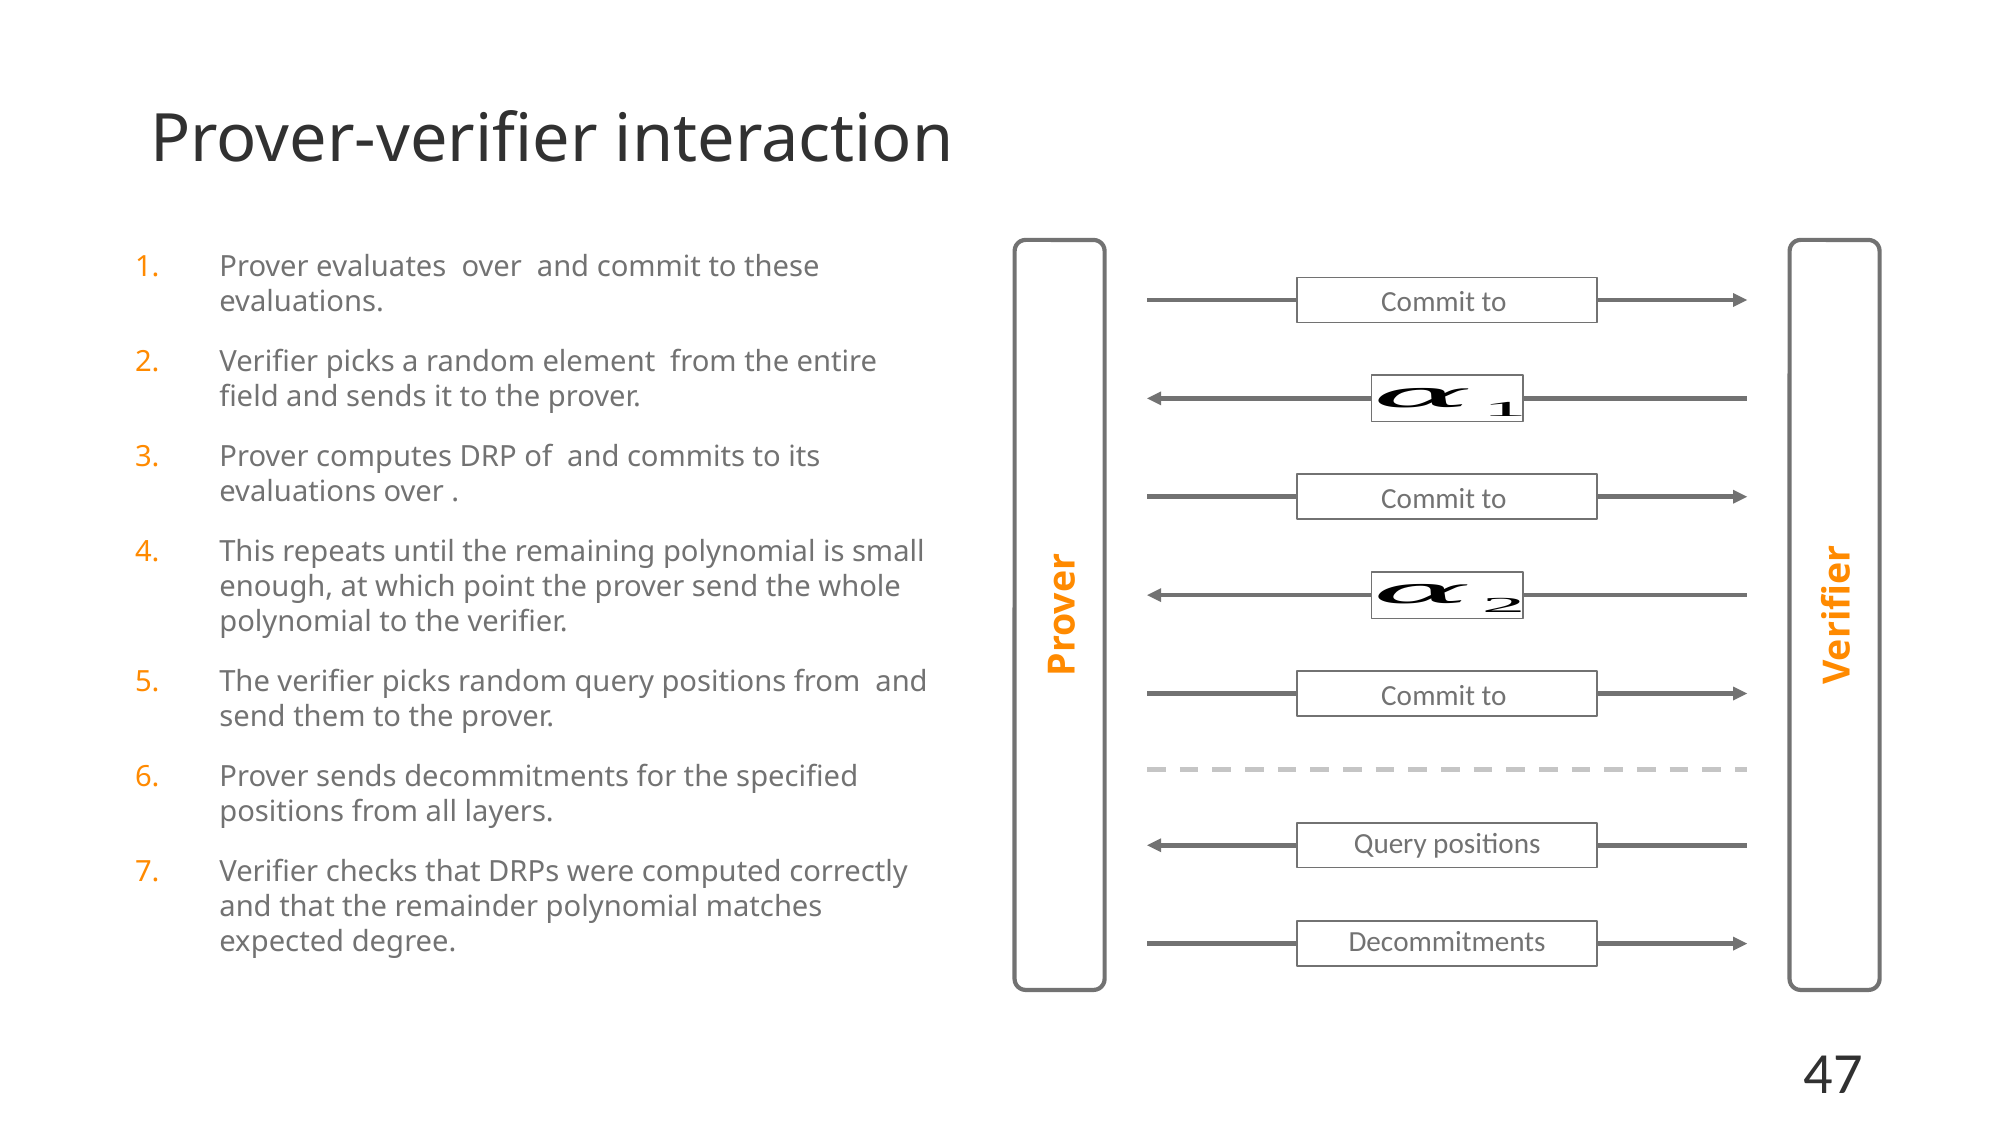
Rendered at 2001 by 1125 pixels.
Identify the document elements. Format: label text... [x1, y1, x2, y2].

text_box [1146, 572, 1748, 618]
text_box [1146, 277, 1748, 323]
text_box Verifier [1787, 237, 1882, 993]
title Prover-verifier interaction [150, 75, 1850, 195]
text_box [1146, 473, 1748, 520]
text_box Prover [1012, 237, 1107, 993]
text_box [1146, 670, 1748, 717]
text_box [1146, 920, 1748, 967]
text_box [1146, 822, 1748, 868]
slide_number 47 [1666, 1027, 2000, 1088]
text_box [1146, 375, 1748, 422]
